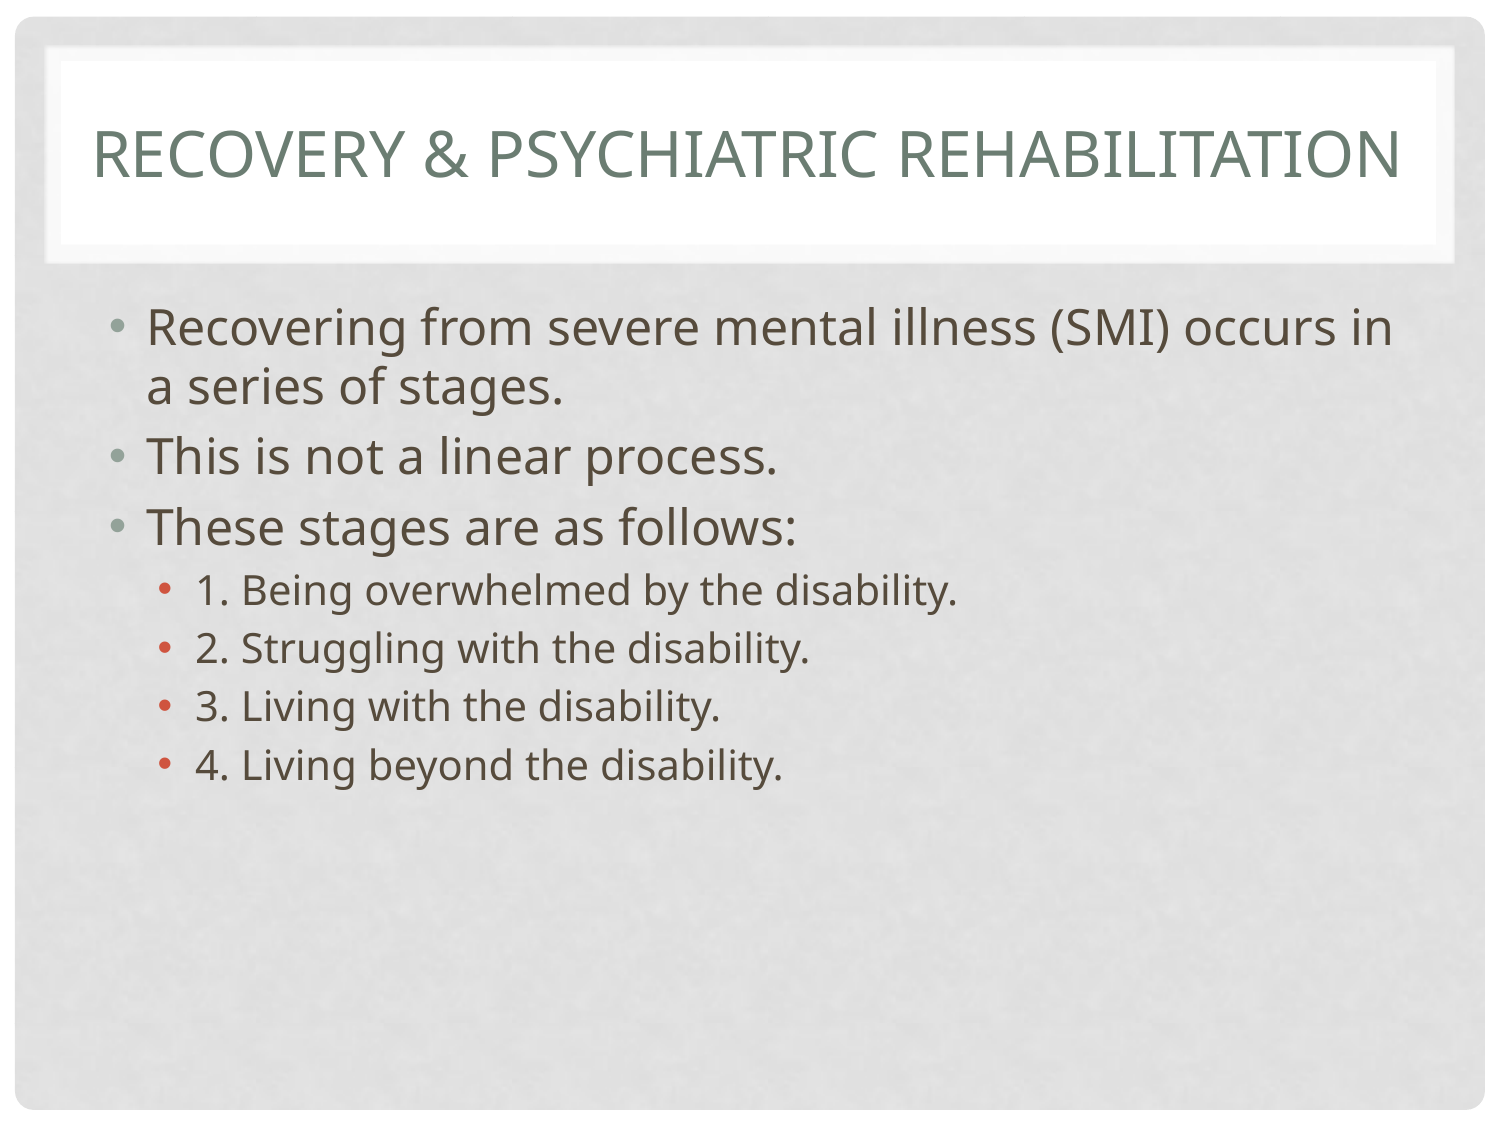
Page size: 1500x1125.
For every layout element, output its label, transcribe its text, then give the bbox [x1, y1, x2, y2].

list Recovering from severe mental illness (SMI) occurs in a series of stages. This is not a linear process. These stages are as follows: 1. Being overwhelmed by the disability. 2. Struggling with the disability. 3. Living with the disability. 4. Living beyond the disability. [75, 287, 1425, 1005]
title RECOVERY & PSYCHIATRIC REHABILITATION [69, 66, 1425, 238]
